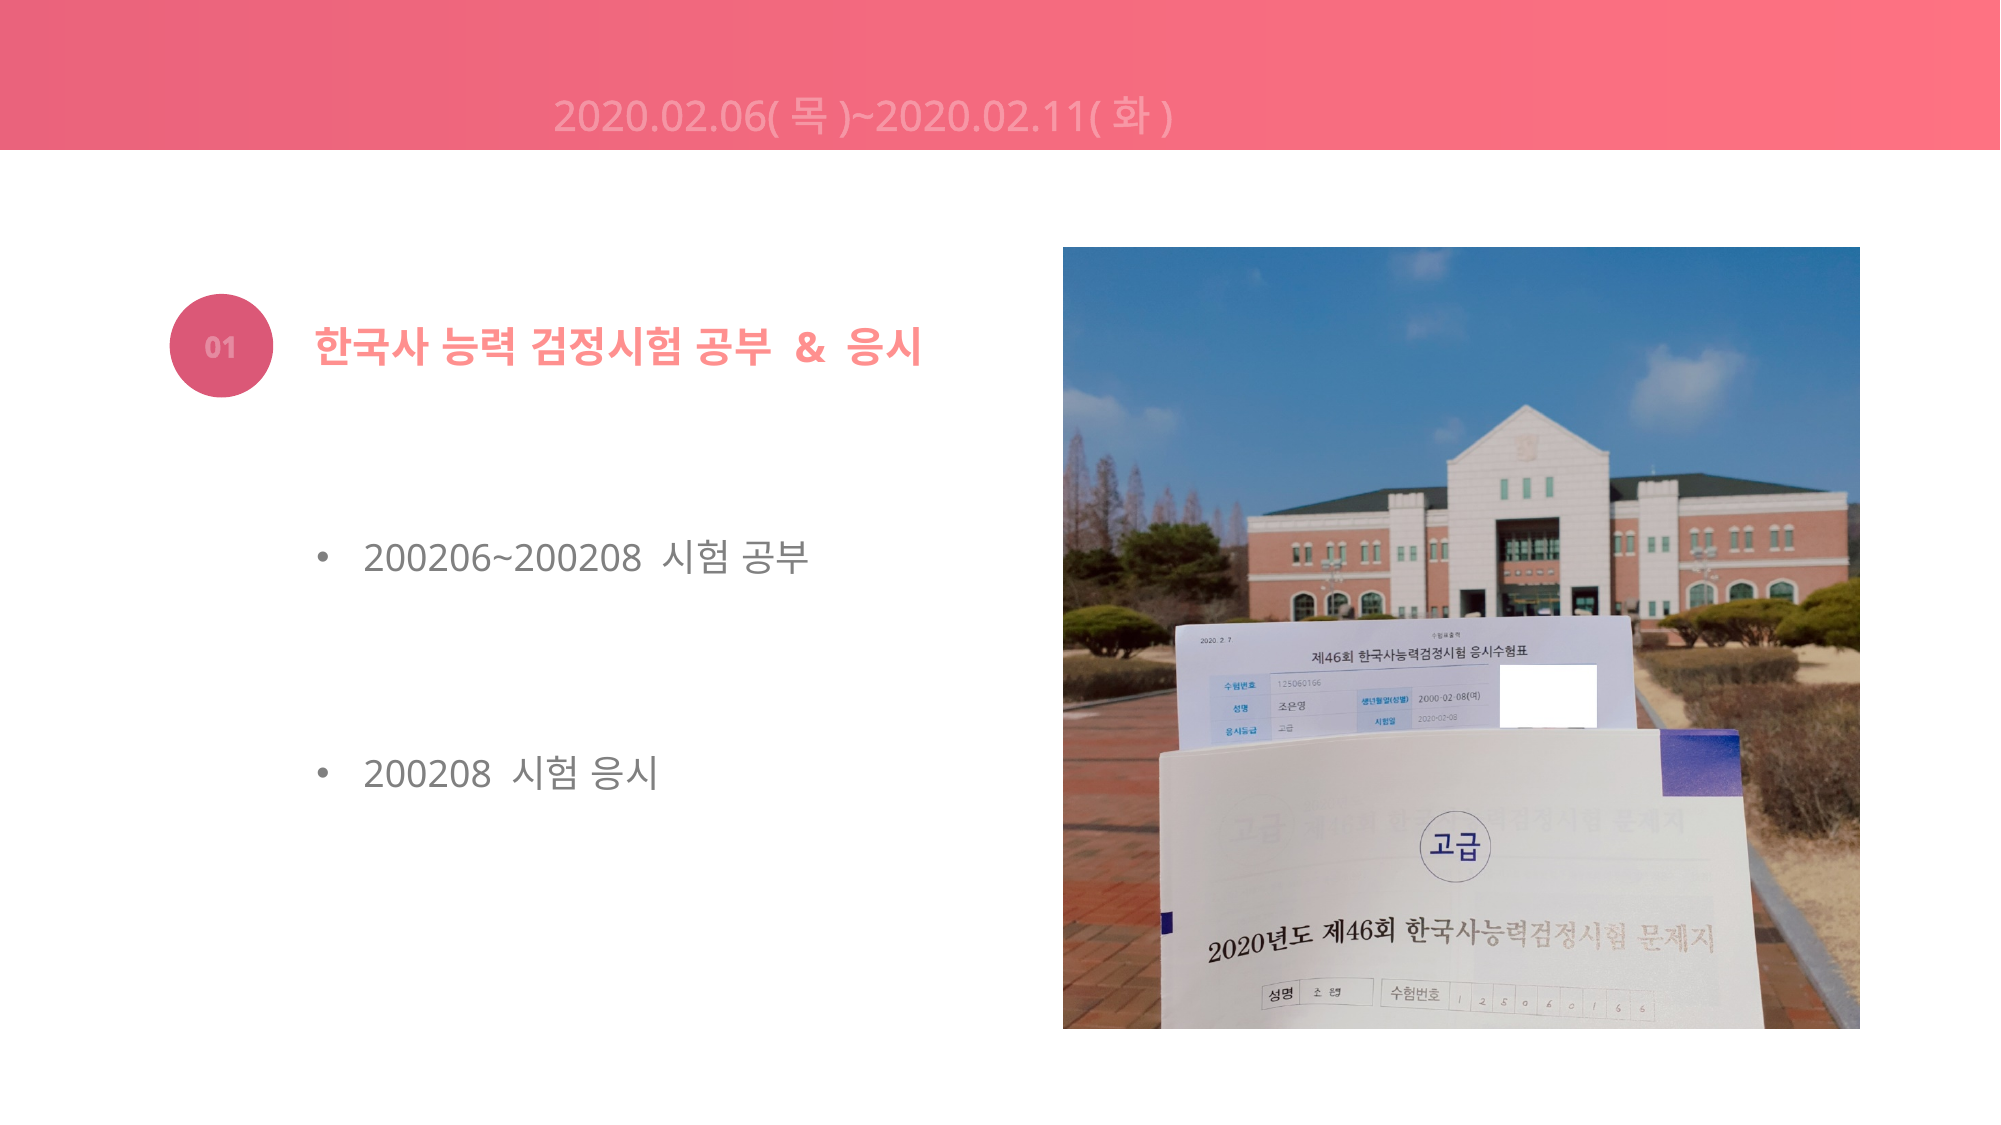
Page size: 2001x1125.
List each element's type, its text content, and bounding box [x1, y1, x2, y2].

picture [1063, 247, 1860, 1029]
text_box 200206~200208 시험 공부 200208 시험 응시 [301, 517, 1063, 803]
text_box 한국사 능력 검정시험 공부 & 응시 [237, 312, 1000, 378]
text_box [0, 0, 2000, 151]
text_box 01 [168, 292, 264, 399]
text_box 2020.02.06(목)~2020.02.11(화) [538, 71, 1462, 147]
